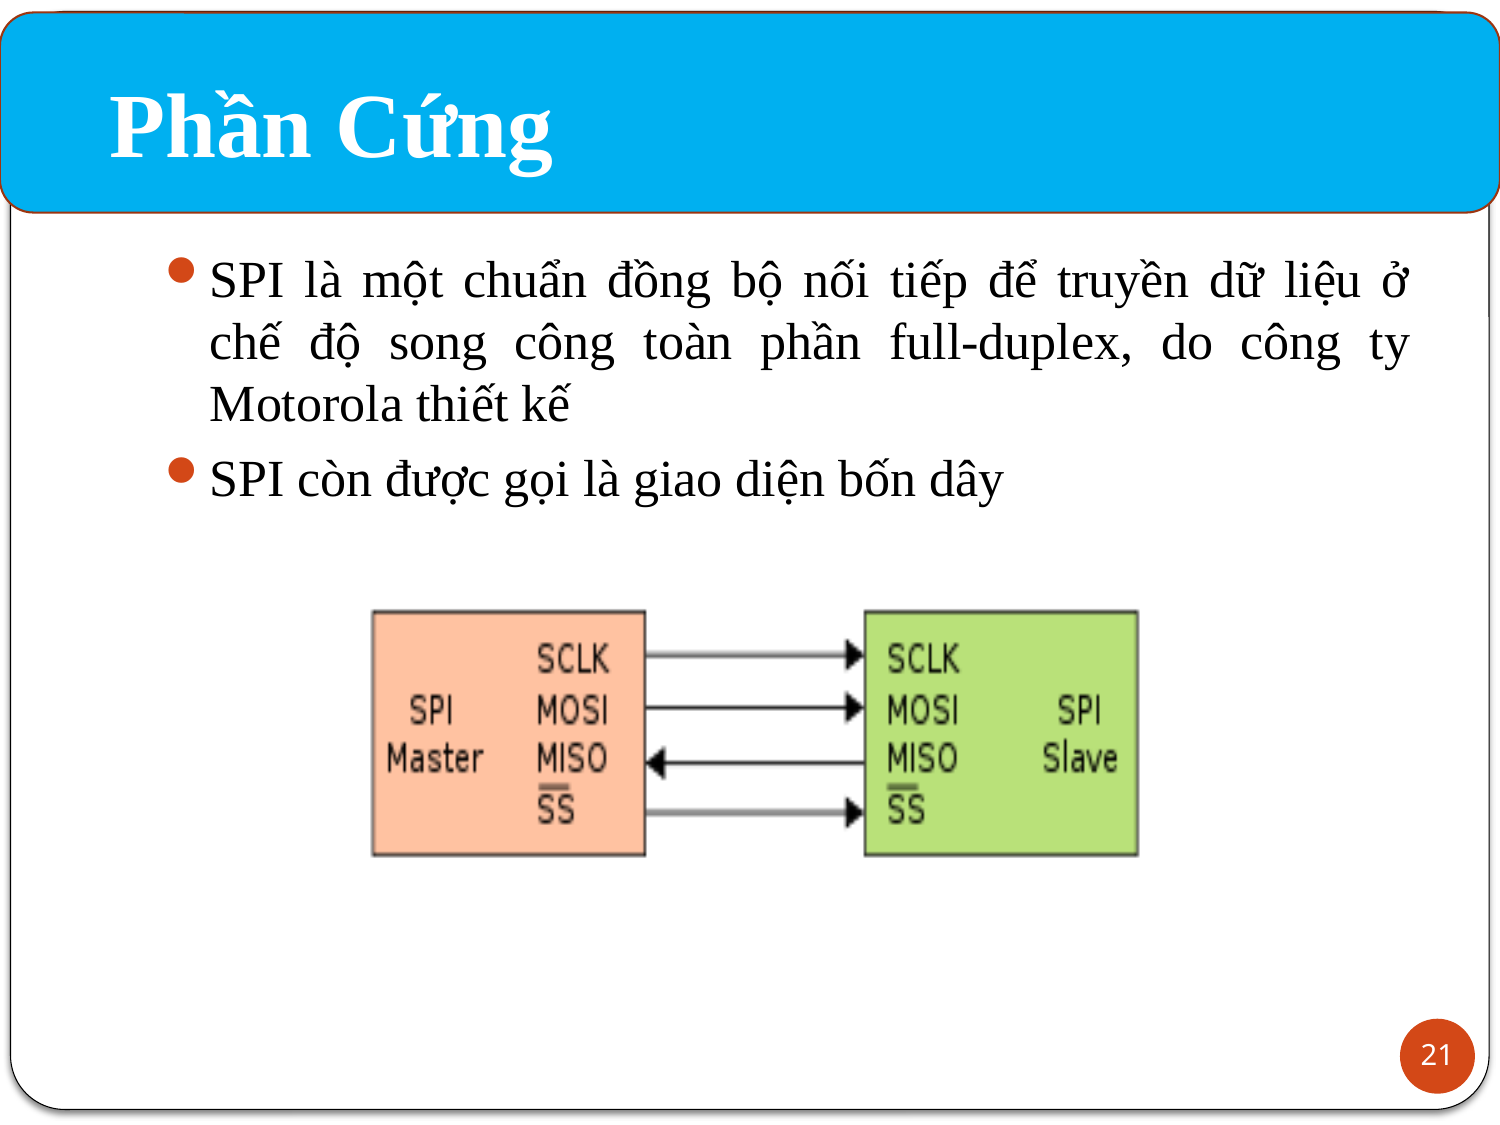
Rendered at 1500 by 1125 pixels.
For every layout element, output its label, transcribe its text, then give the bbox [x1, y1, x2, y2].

list SPI là một chuẩn đồng bộ nối tiếp để truyền dữ liệu ở chế độ song công toàn phần full-duplex, do công ty Motorola thiết kế SPI còn được gọi là giao diện bốn dây [150, 237, 1425, 988]
picture [324, 549, 1201, 951]
text_box Phần Cứng [0, 11, 1500, 214]
slide_number 21 [1399, 1018, 1475, 1094]
